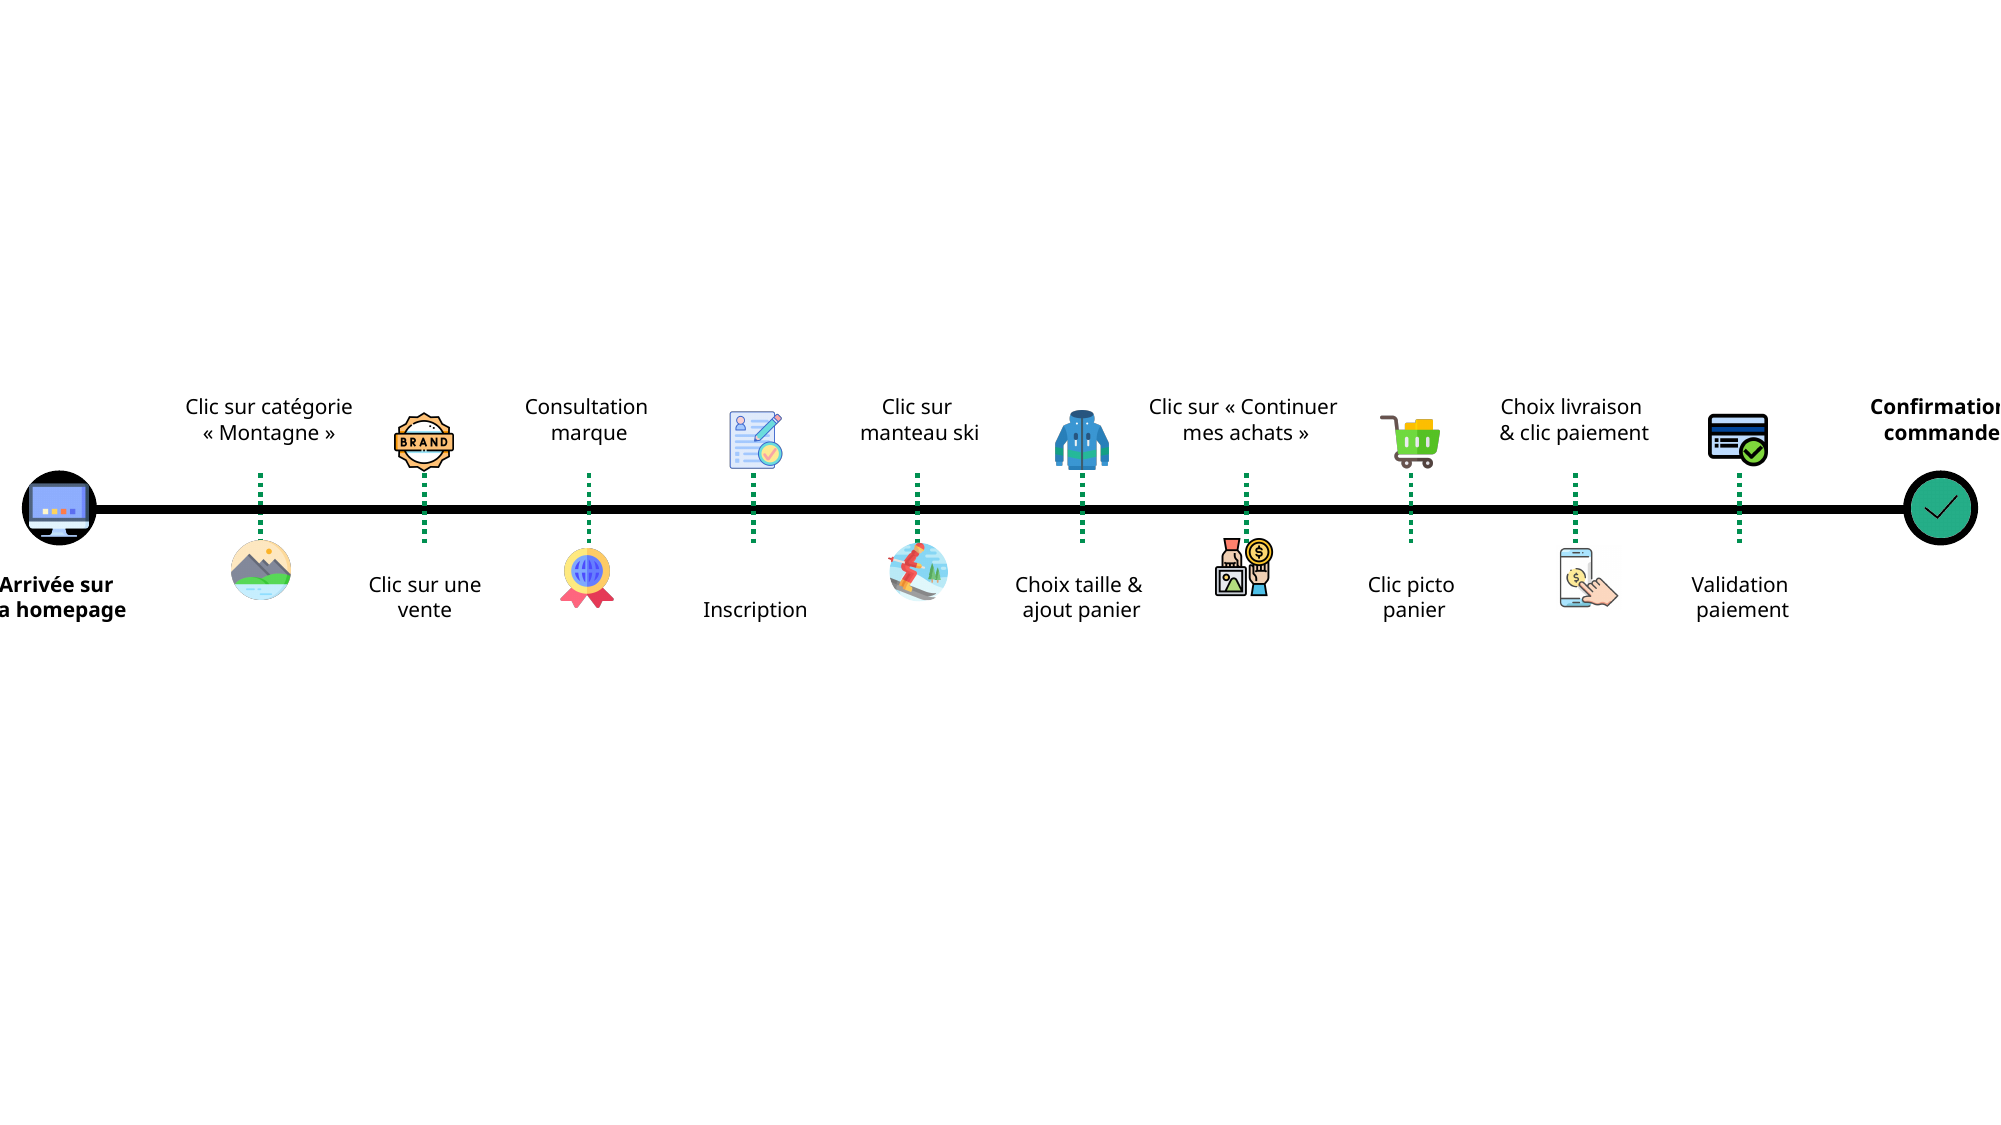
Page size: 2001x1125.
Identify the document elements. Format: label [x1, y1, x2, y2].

text_box [0, 386, 2000, 630]
